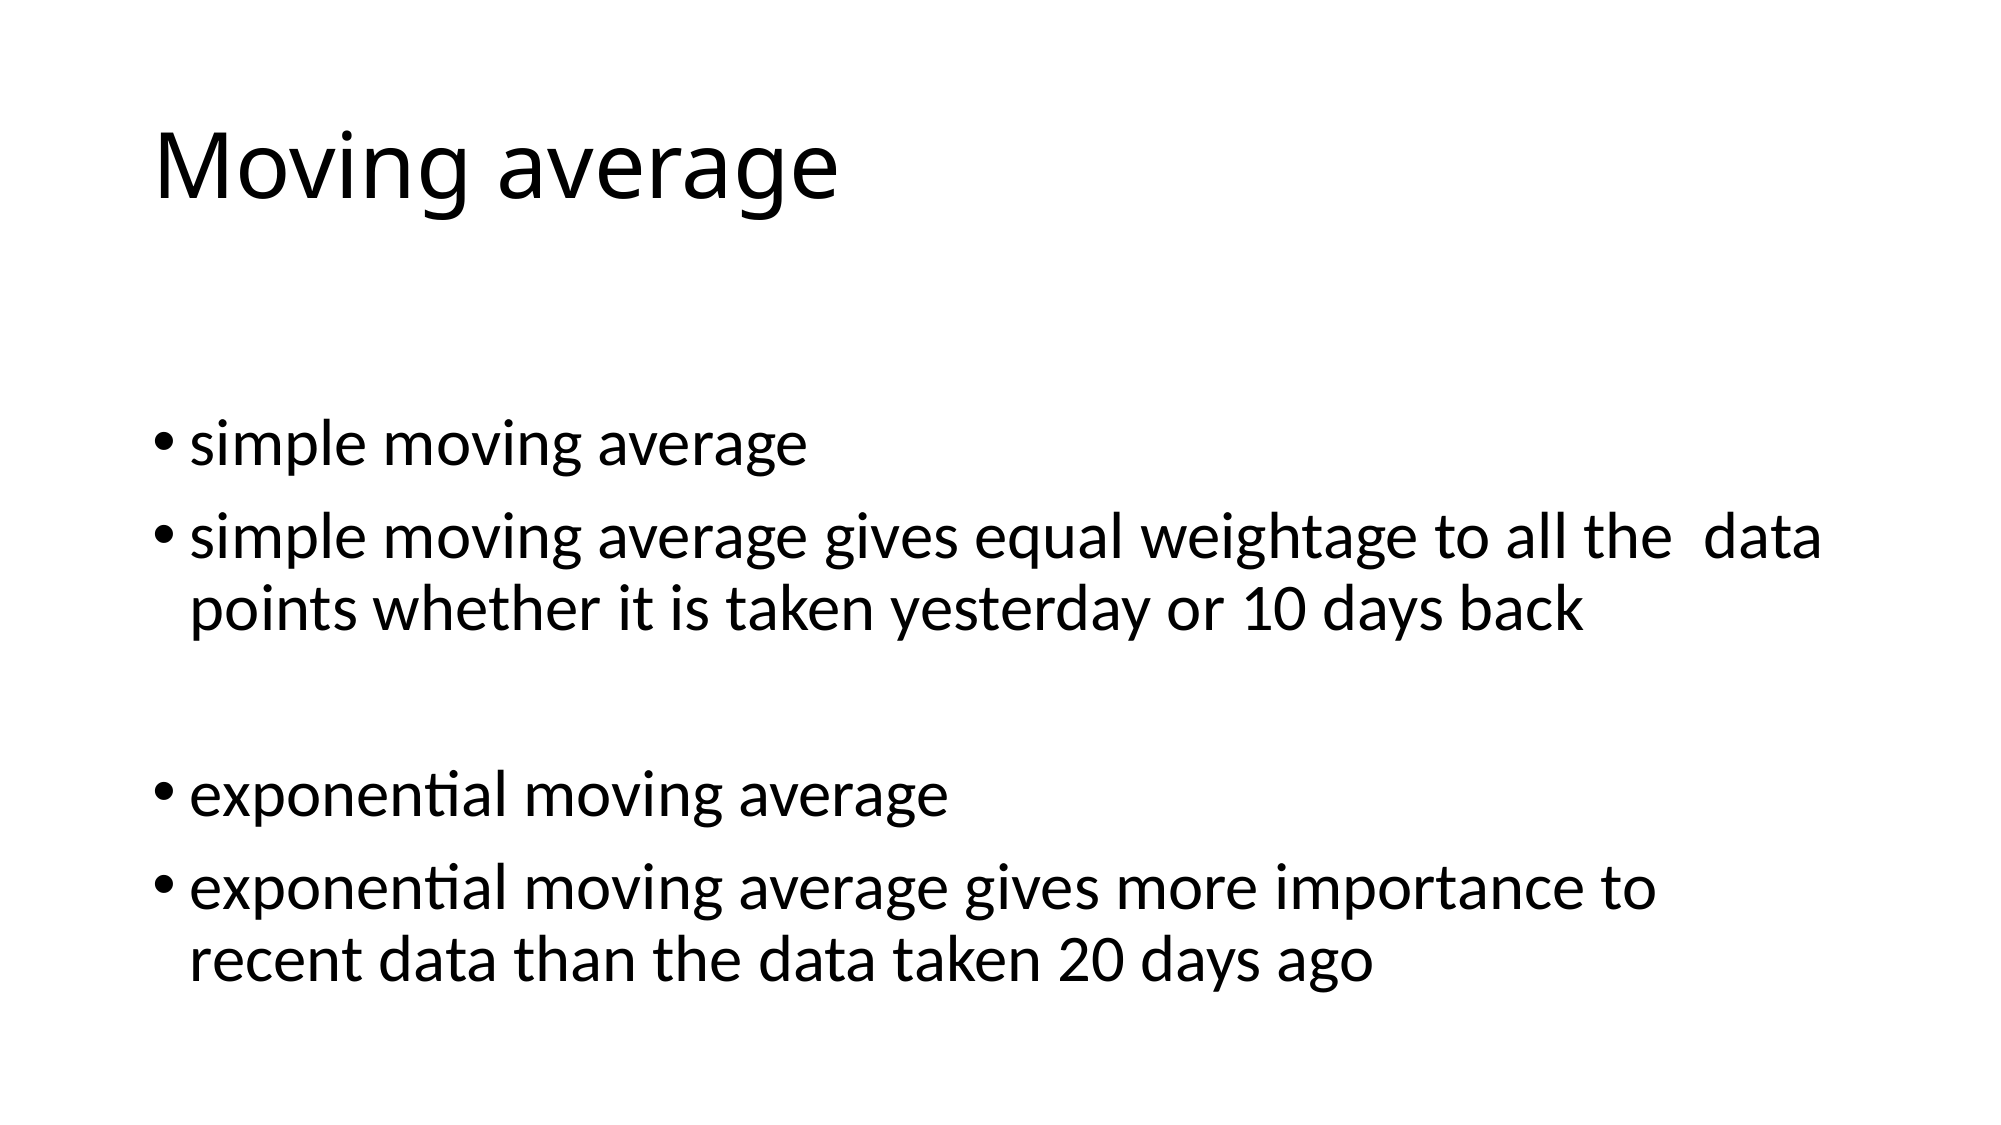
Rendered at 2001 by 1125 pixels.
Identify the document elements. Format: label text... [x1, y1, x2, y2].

list simple moving average simple moving average gives equal weightage to all the data points whether it is taken yesterday or 10 days back exponential moving average exponential moving average gives more importance to recent data than the data taken 20 days ago [137, 299, 1863, 1014]
title Moving average [137, 59, 1863, 278]
